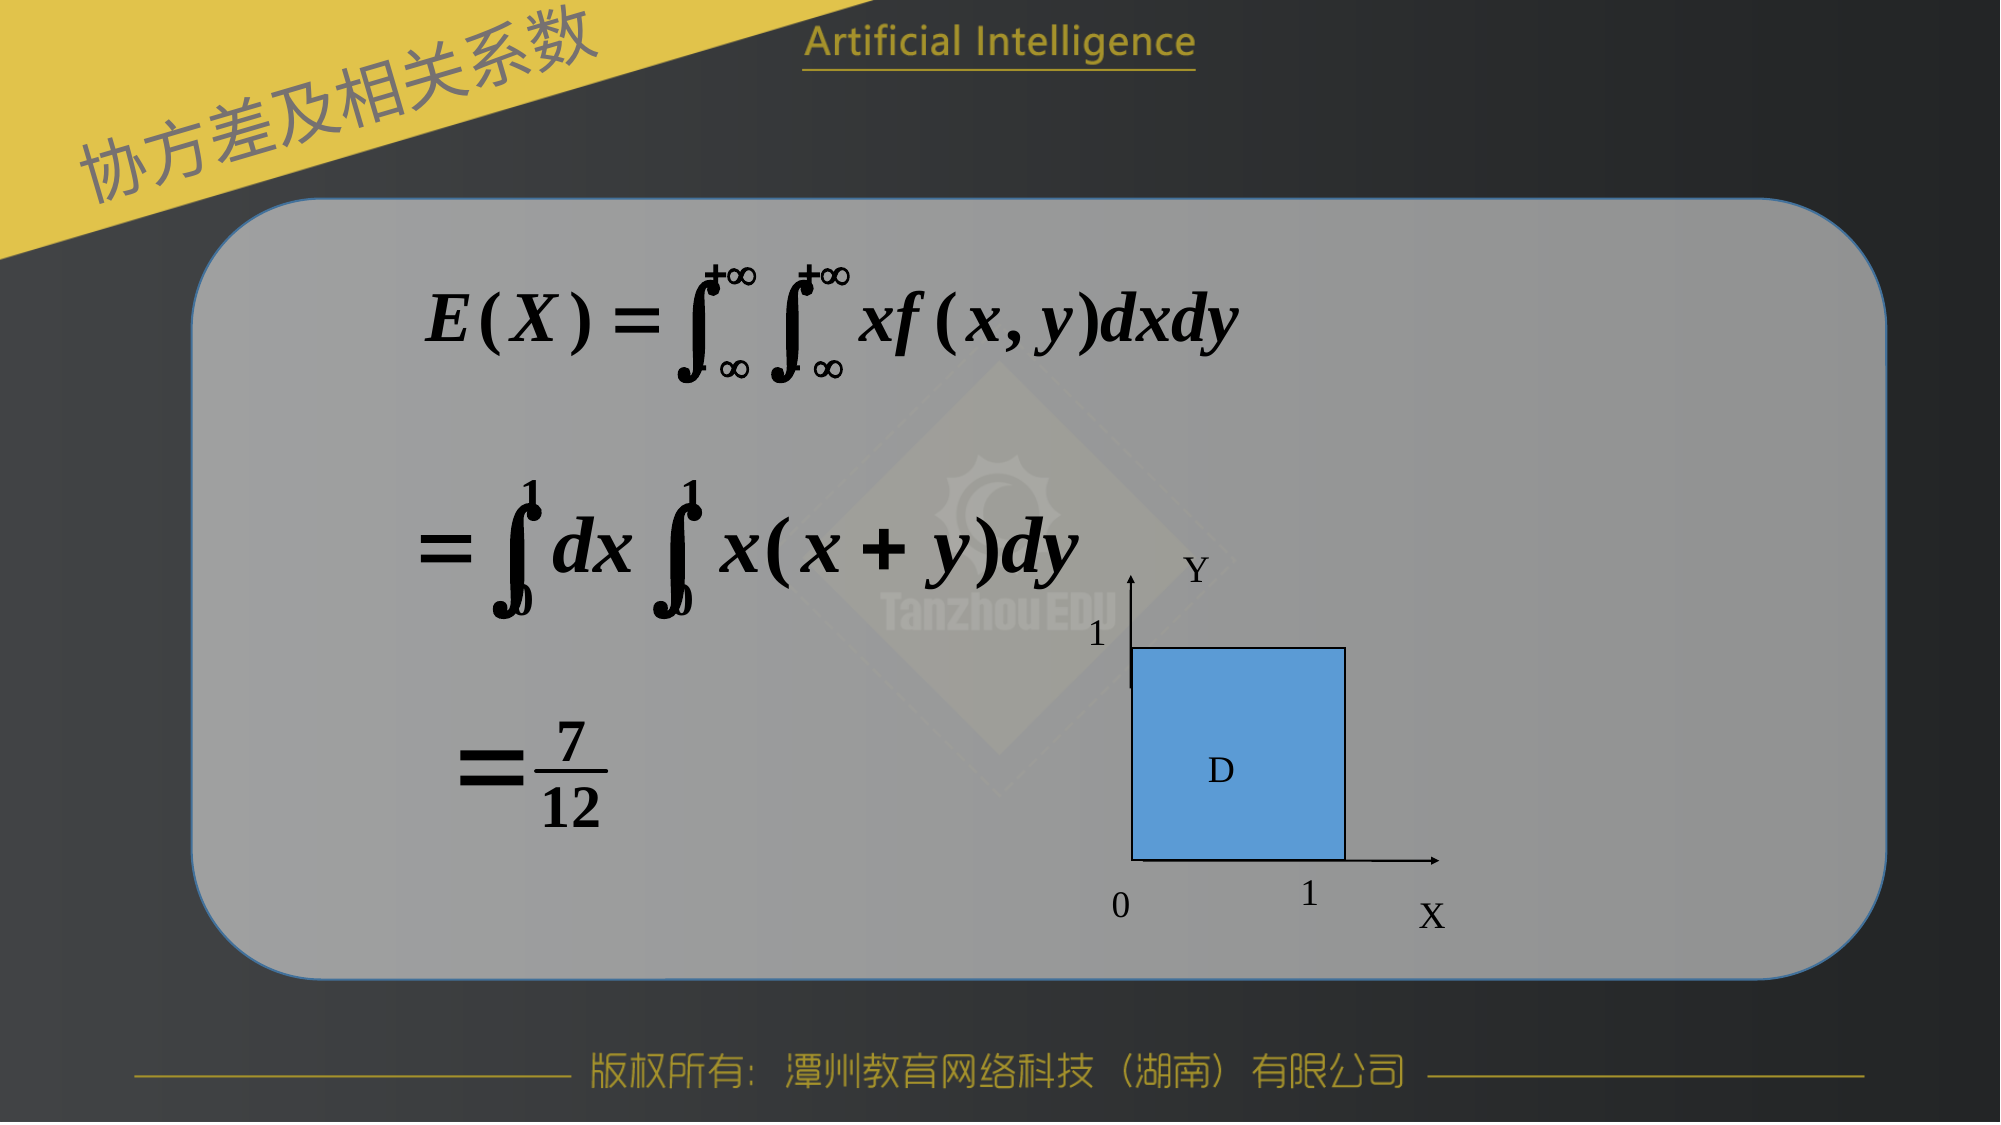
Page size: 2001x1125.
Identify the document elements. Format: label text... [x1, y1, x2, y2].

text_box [411, 240, 1251, 395]
text_box [1361, 856, 1440, 865]
text_box [1126, 574, 1135, 600]
text_box 0 [1096, 872, 1180, 933]
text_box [400, 458, 1095, 633]
text_box 1 [1285, 860, 1361, 921]
text_box [1132, 647, 1345, 861]
text_box D [1193, 737, 1294, 798]
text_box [435, 695, 625, 851]
picture [0, 0, 2000, 1122]
text_box Y [1168, 537, 1228, 598]
text_box 1 [1073, 600, 1136, 661]
text_box [191, 198, 1887, 980]
text_box 协方差及相关系数 [60, 0, 614, 225]
text_box X [1403, 884, 1467, 944]
